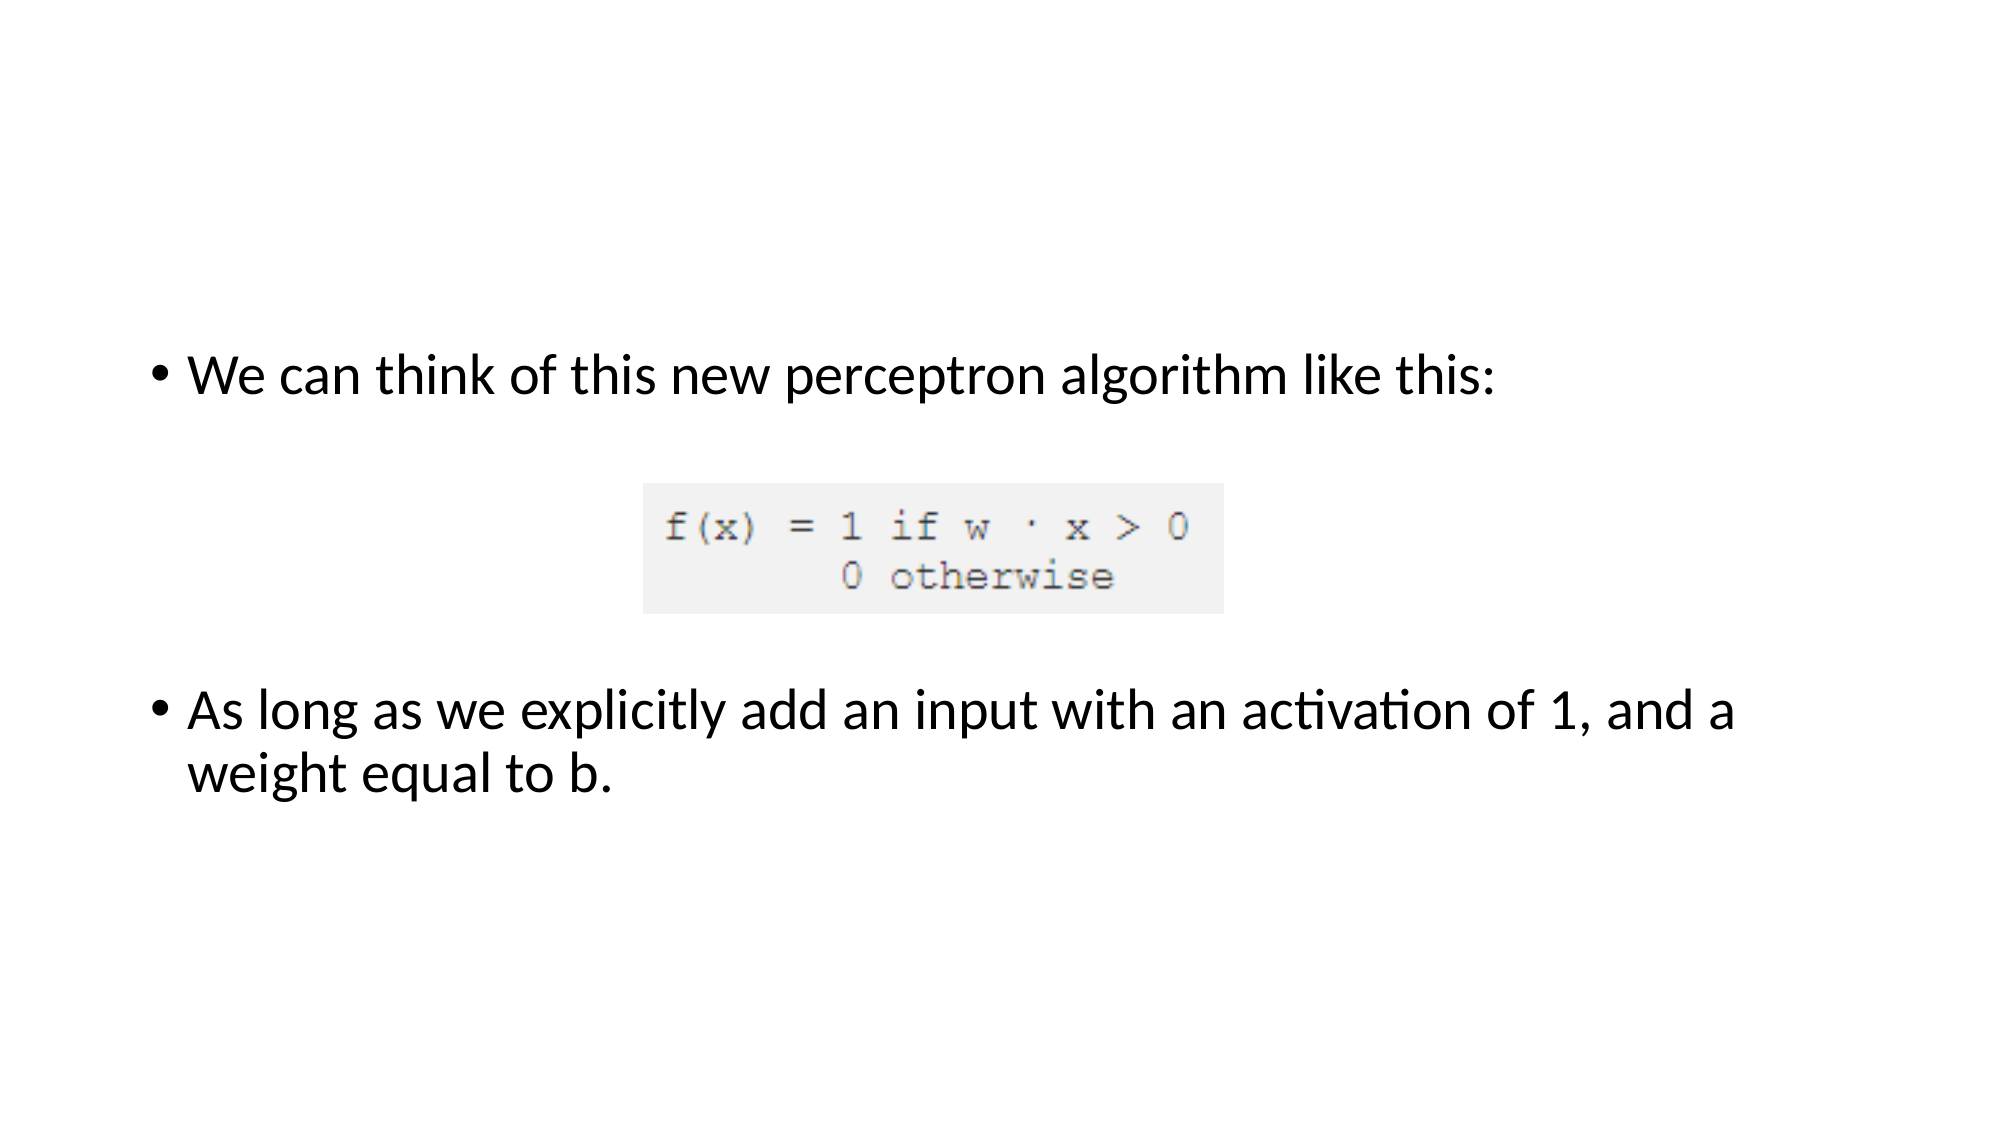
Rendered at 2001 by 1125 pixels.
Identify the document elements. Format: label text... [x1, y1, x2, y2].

picture [643, 482, 1224, 614]
list We can think of this new perceptron algorithm like this: As long as we explicitly add an input with an activation of 1, and a weight equal to b. [135, 336, 1861, 856]
